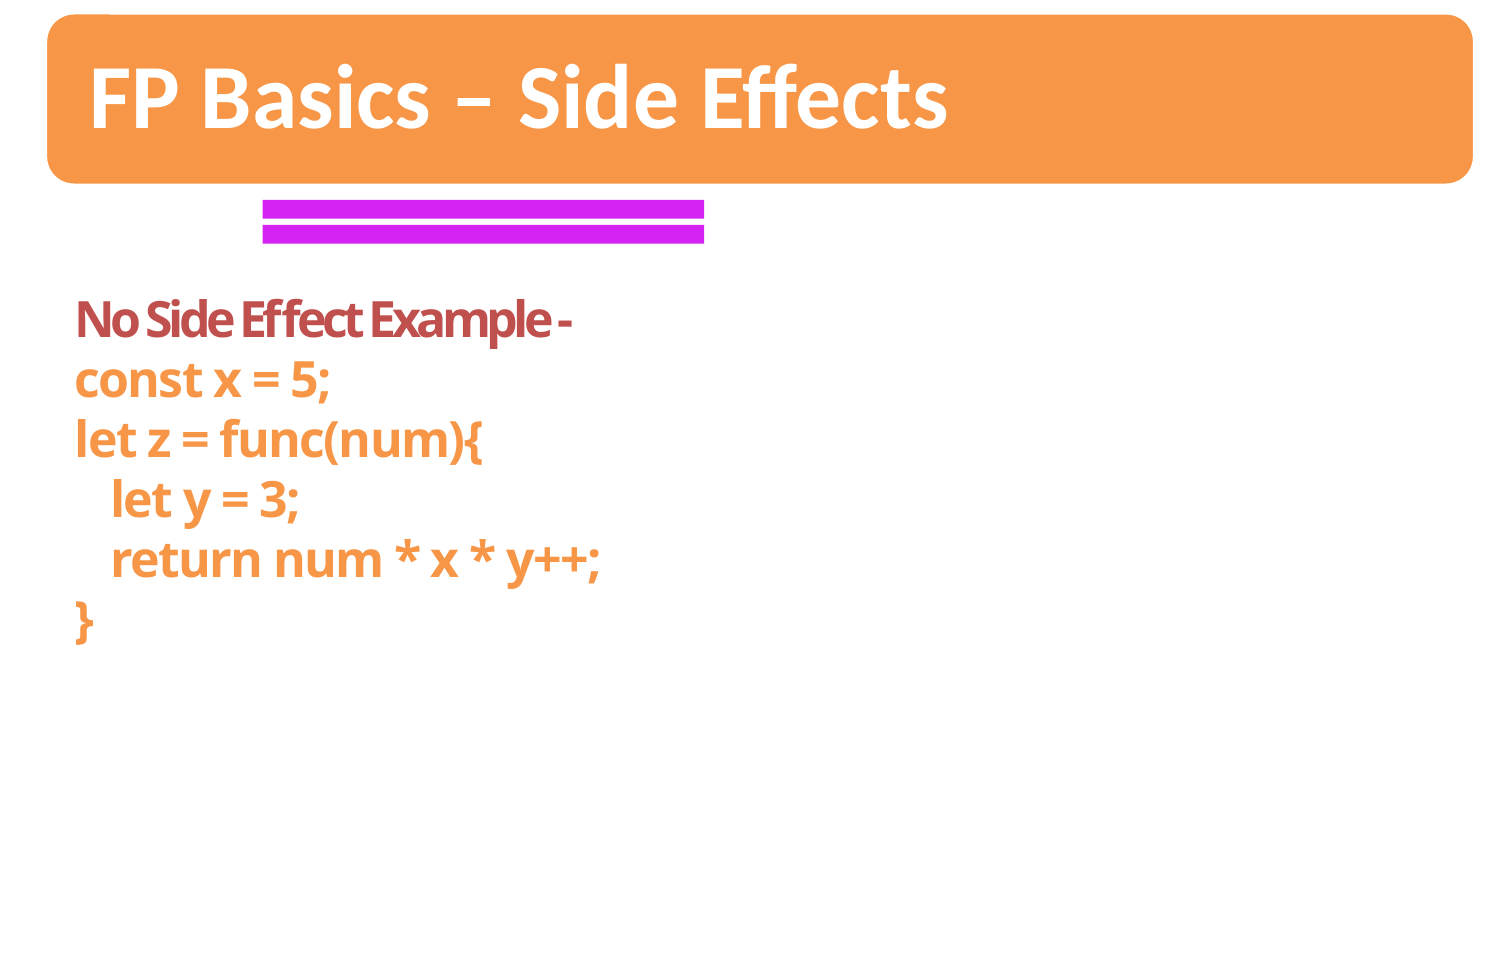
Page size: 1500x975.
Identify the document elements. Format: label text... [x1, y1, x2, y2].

text_box No Side Effect Example - const x = 5; let z = func(num){ let y = 3; return num * x * y++; } [72, 287, 1488, 648]
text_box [44, 12, 1476, 188]
text_box [262, 199, 705, 219]
text_box [262, 224, 705, 244]
